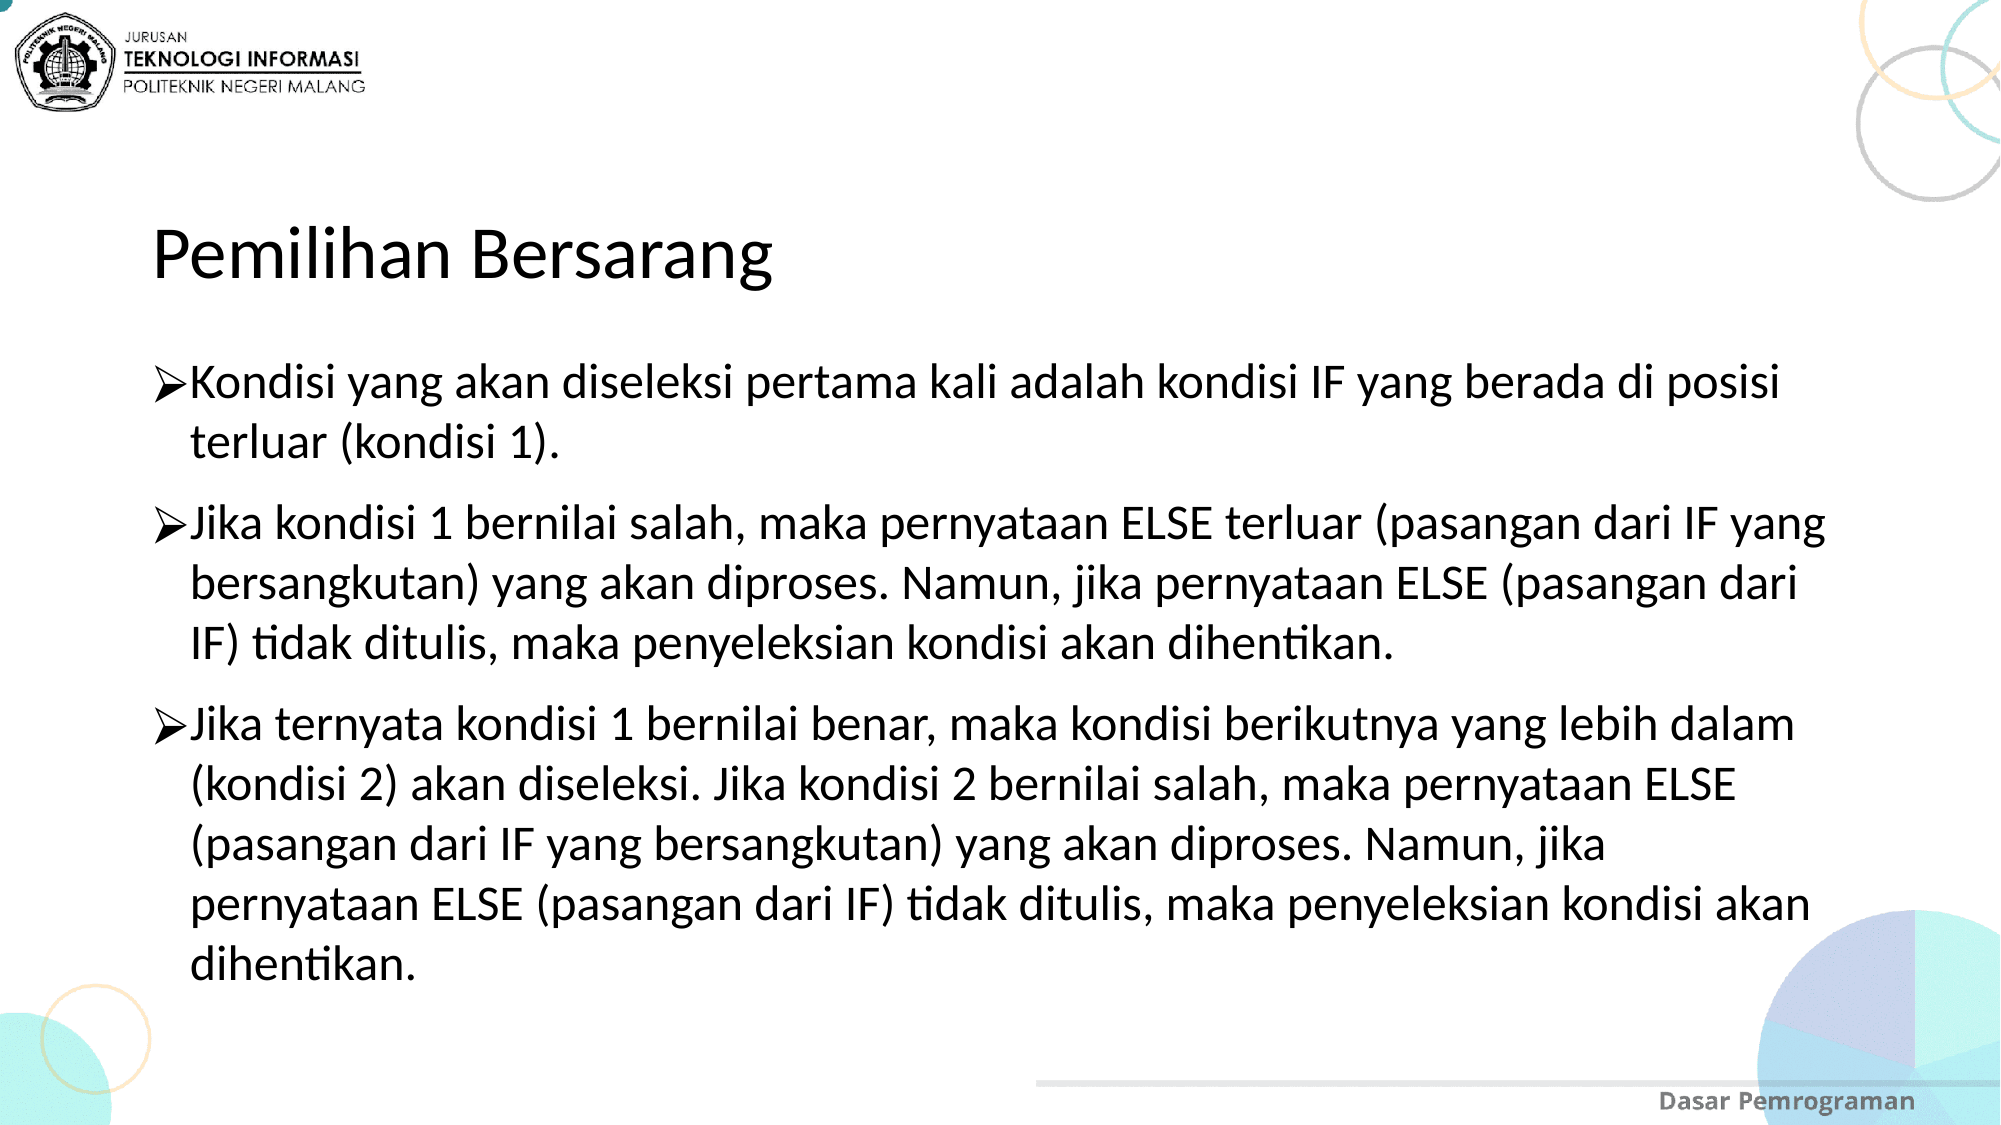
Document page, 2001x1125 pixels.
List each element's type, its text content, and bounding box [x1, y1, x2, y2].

list Kondisi yang akan diseleksi pertama kali adalah kondisi IF yang berada di posisi terluar (kondisi 1). Jika kondisi 1 bernilai salah, maka pernyataan ELSE terluar (pasangan dari IF yang bersangkutan) yang akan diproses. Namun, jika pernyataan ELSE (pasangan dari IF) tidak ditulis, maka penyeleksian kondisi akan dihentikan. Jika ternyata kondisi 1 bernilai benar, maka kondisi berikutnya yang lebih dalam (kondisi 2) akan diseleksi. Jika kondisi 2 bernilai salah, maka pernyataan ELSE (pasangan dari IF yang bersangkutan) yang akan diproses. Namun, jika pernyataan ELSE (pasangan dari IF) tidak ditulis, maka penyeleksian kondisi akan dihentikan. [137, 363, 1849, 1012]
picture [0, 0, 2001, 1125]
text_box Pemilihan Bersarang [137, 145, 1863, 363]
